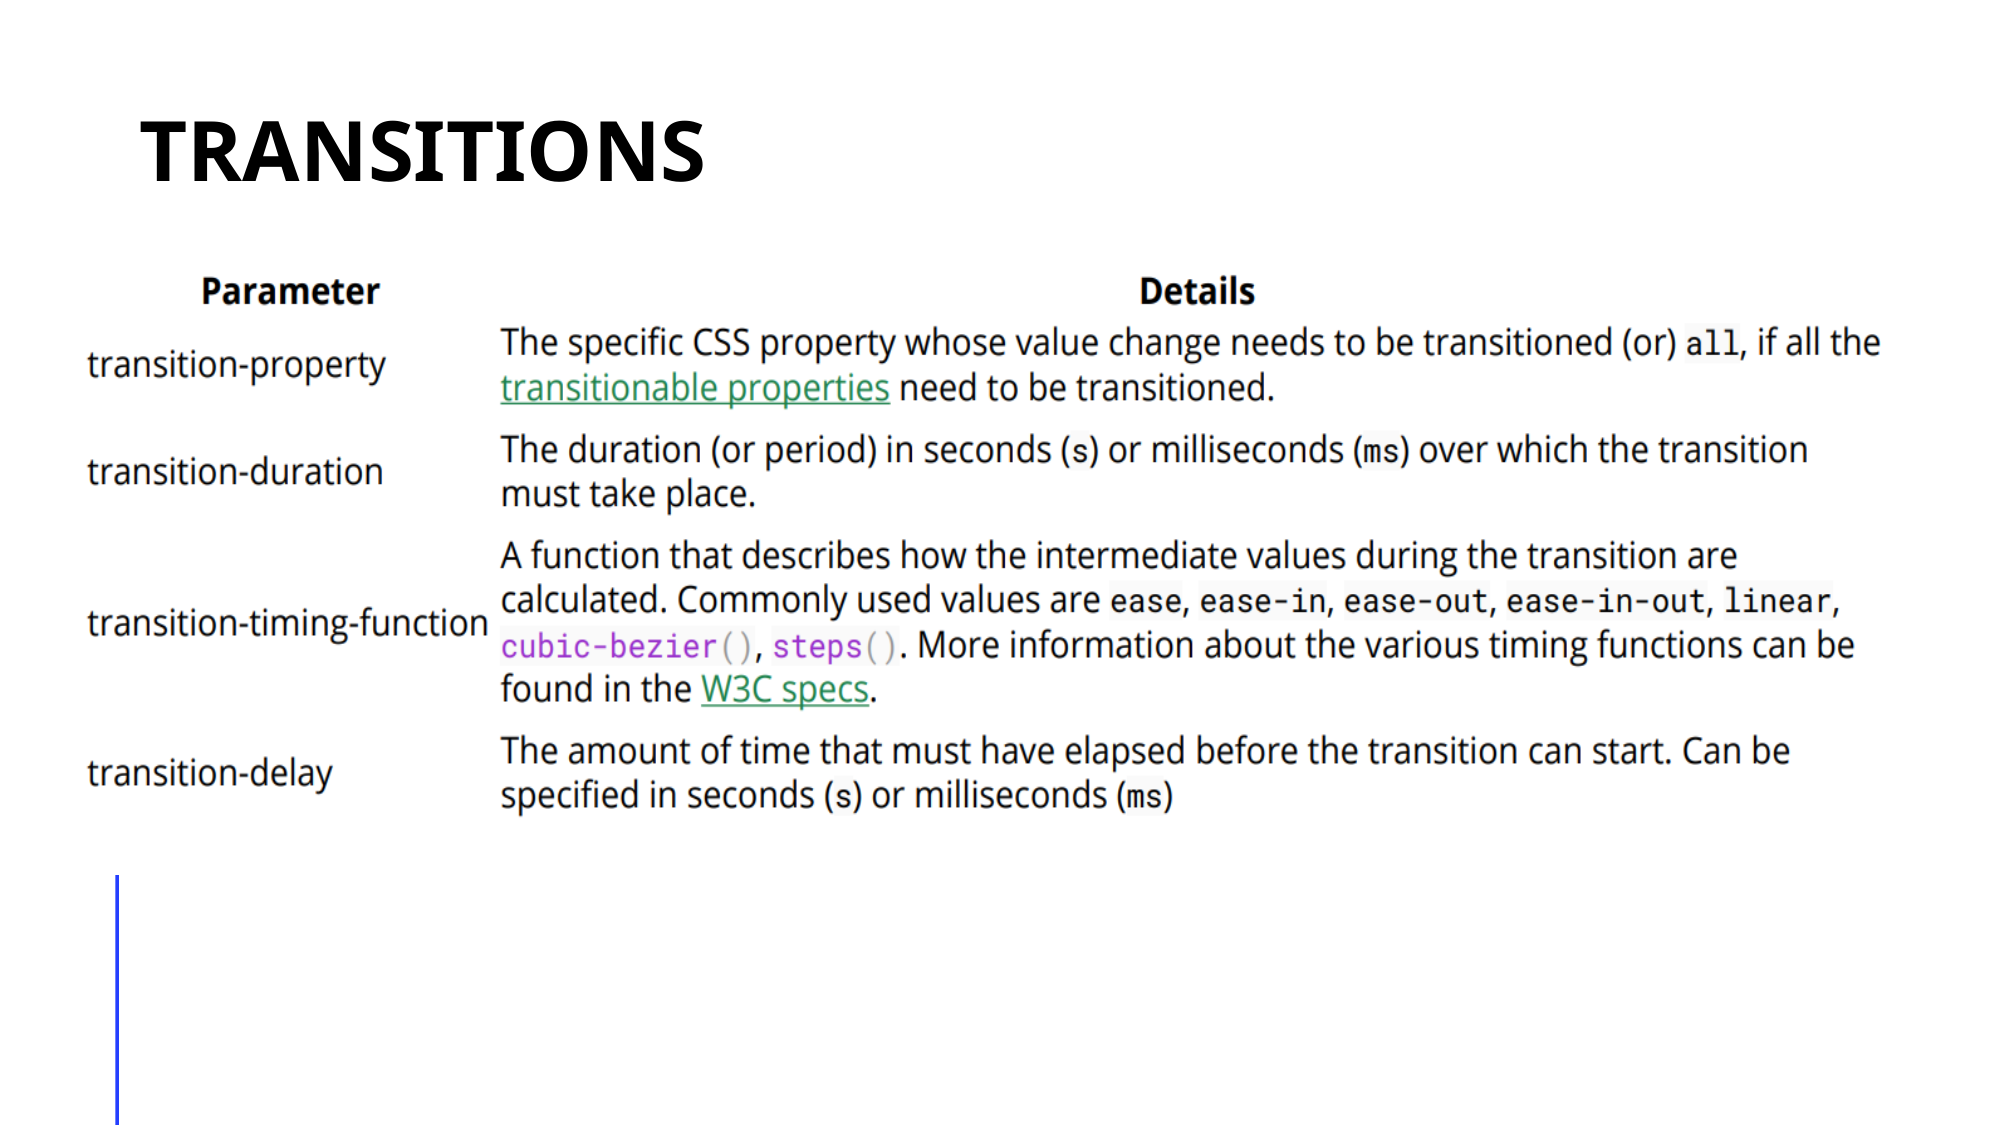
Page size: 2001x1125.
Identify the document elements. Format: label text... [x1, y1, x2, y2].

title TRANSITIONS [124, 33, 1850, 206]
picture [73, 223, 1901, 875]
